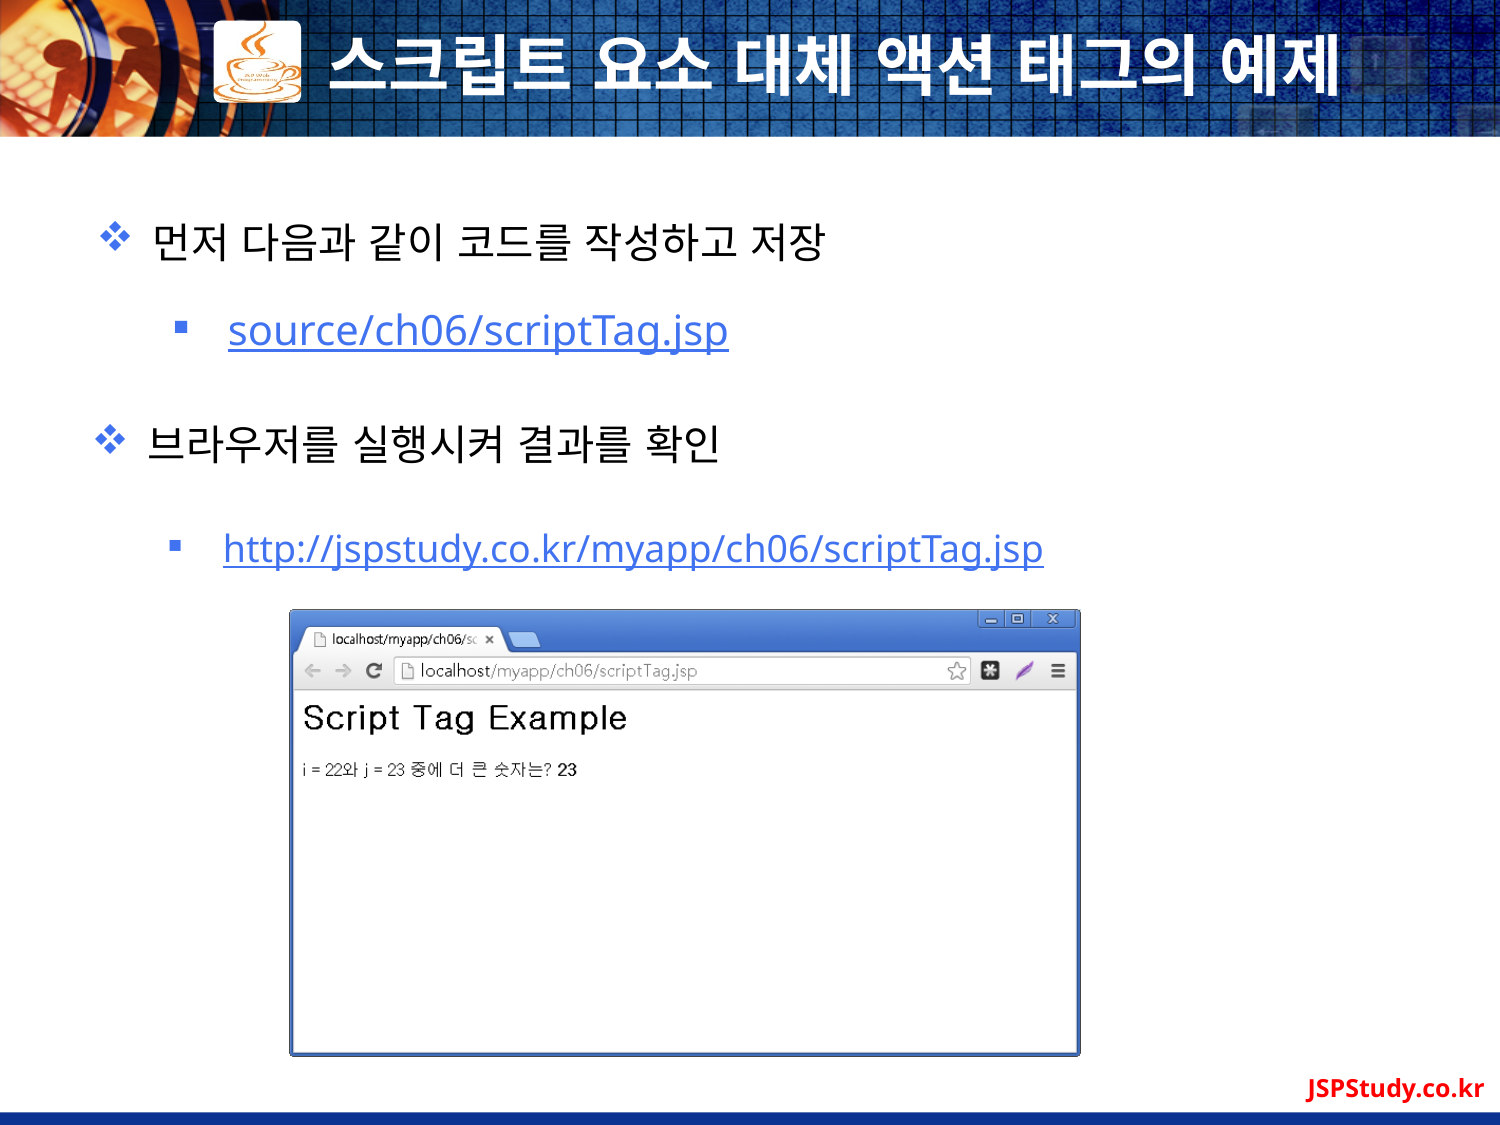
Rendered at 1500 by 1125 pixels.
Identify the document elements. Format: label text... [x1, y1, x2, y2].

title 스크립트 요소 대체 액션 태그의 예제 [312, 17, 1459, 111]
picture [289, 609, 1082, 1058]
footer JSPStudy.co.kr [1024, 1064, 1500, 1118]
text_box 먼저 다음과 같이 코드를 작성하고 저장 source/ch06/scriptTag.jsp [81, 184, 1289, 409]
text_box 브라우저를 실행시켜 결과를 확인 http://jspstudy.co.kr/myapp/ch06/scriptTag.jsp [76, 361, 1258, 646]
picture [0, 0, 1500, 138]
